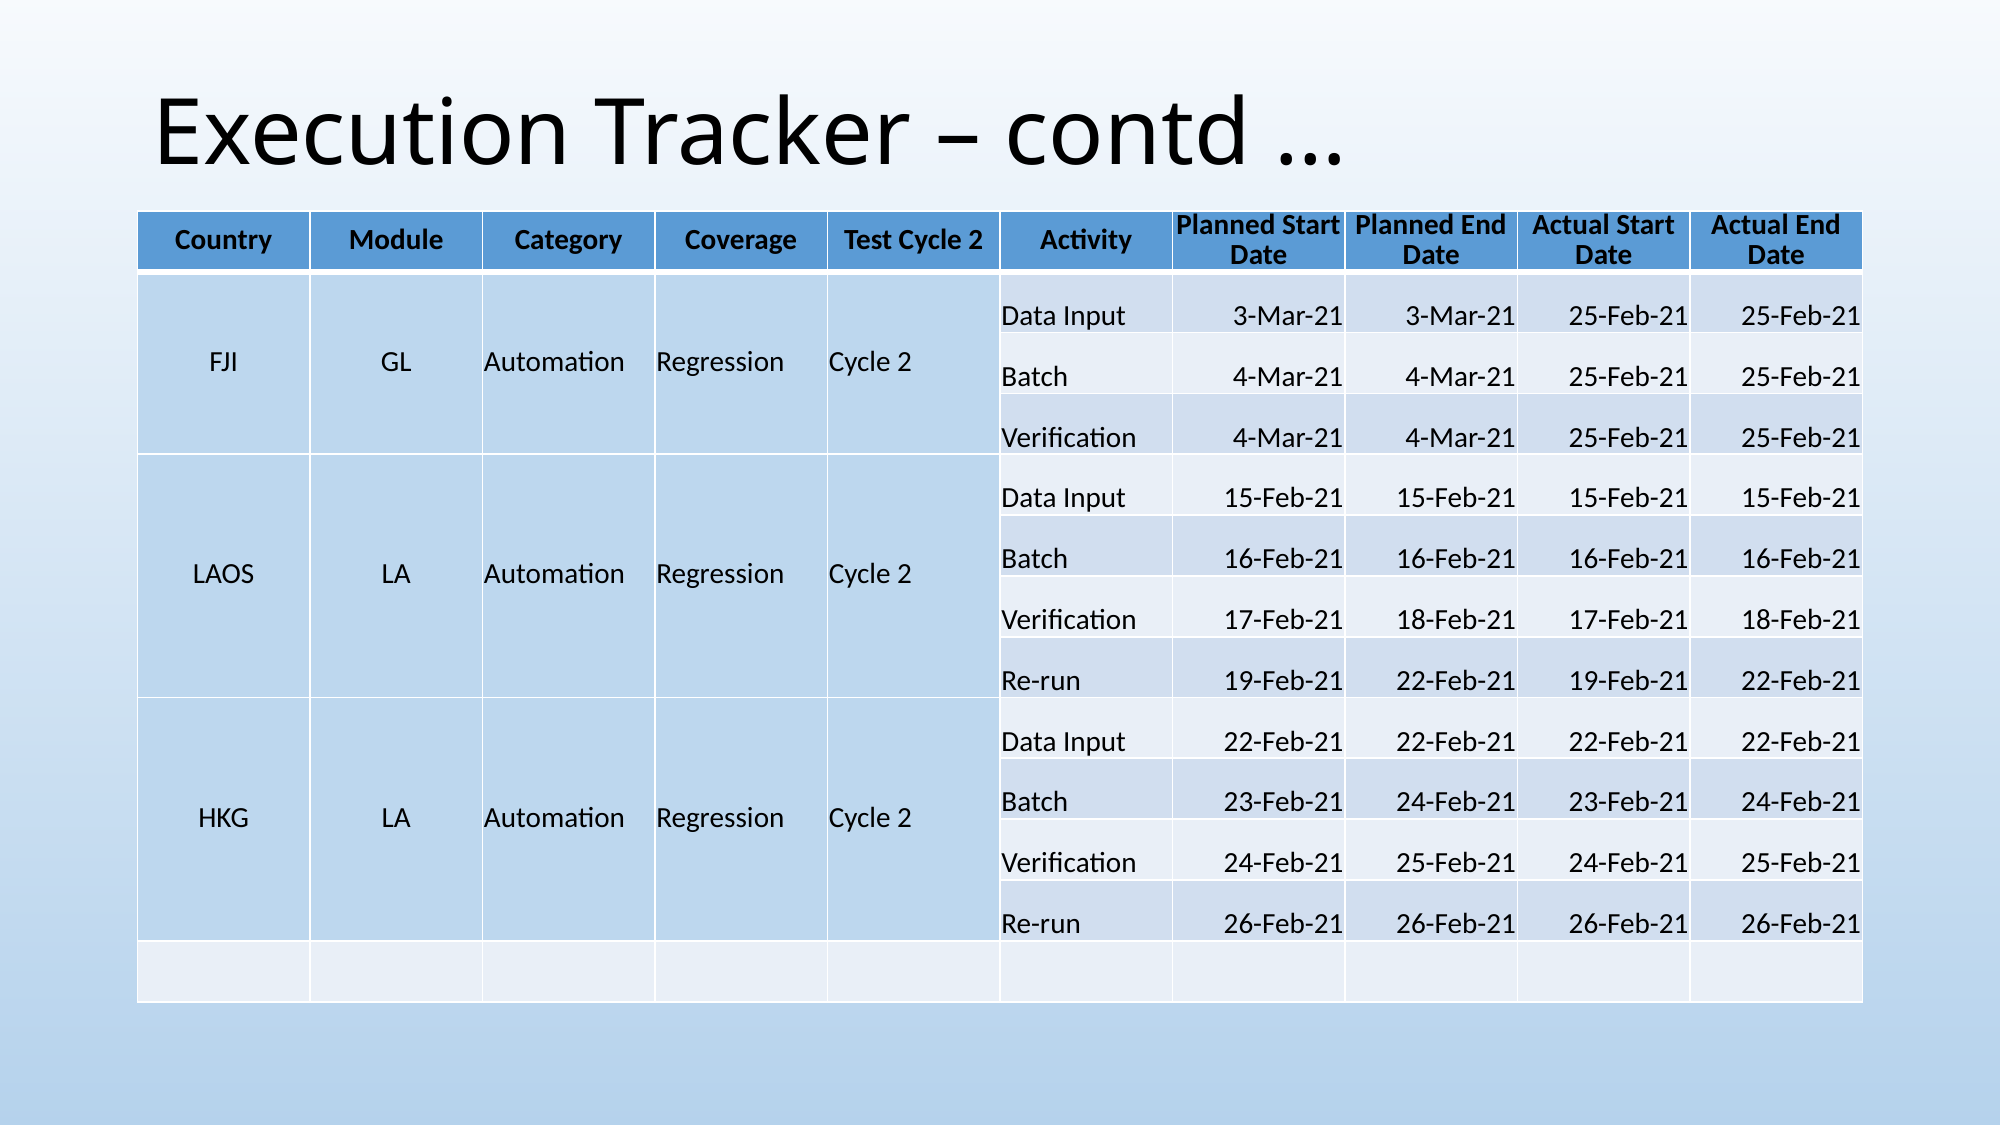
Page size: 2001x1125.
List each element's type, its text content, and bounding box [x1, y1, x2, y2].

table_cell LA [311, 698, 482, 940]
table_cell [1001, 942, 1172, 1001]
table_cell Verification [1001, 394, 1172, 453]
table_header Coverage [656, 212, 827, 269]
table_cell 15-Feb-21 [1346, 455, 1517, 514]
table_cell Automation [483, 698, 654, 940]
table_cell [656, 942, 827, 1001]
table_cell [1691, 942, 1862, 1001]
table_cell Automation [483, 455, 654, 697]
table_cell Re-run [1001, 638, 1172, 697]
table_cell 16-Feb-21 [1173, 516, 1344, 575]
table_cell 25-Feb-21 [1691, 275, 1862, 332]
table_cell 22-Feb-21 [1691, 698, 1862, 757]
table_header Planned Start Date [1173, 212, 1344, 269]
table_header Test Cycle 2 [828, 212, 999, 269]
table_cell Batch [1001, 759, 1172, 818]
table_cell Verification [1001, 820, 1172, 879]
table_cell 4-Mar-21 [1173, 333, 1344, 393]
table_cell 15-Feb-21 [1518, 455, 1689, 514]
table_cell 25-Feb-21 [1518, 394, 1689, 453]
table_cell 17-Feb-21 [1518, 577, 1689, 636]
table_cell 26-Feb-21 [1518, 881, 1689, 940]
table_cell Data Input [1001, 275, 1172, 332]
table_cell GL [311, 275, 482, 453]
table_cell 23-Feb-21 [1518, 759, 1689, 818]
table_cell 4-Mar-21 [1346, 394, 1517, 453]
table_cell LAOS [138, 455, 309, 697]
table_cell 24-Feb-21 [1518, 820, 1689, 879]
table_cell 25-Feb-21 [1518, 275, 1689, 332]
table_cell 25-Feb-21 [1691, 820, 1862, 879]
table_cell Cycle 2 [828, 455, 999, 697]
table_cell 22-Feb-21 [1518, 698, 1689, 757]
table_cell 26-Feb-21 [1691, 881, 1862, 940]
table_cell [828, 942, 999, 1001]
table_cell HKG [138, 698, 309, 940]
table_cell 24-Feb-21 [1346, 759, 1517, 818]
table_header Planned End Date [1346, 212, 1517, 269]
table_header Activity [1001, 212, 1172, 269]
table_cell 22-Feb-21 [1691, 638, 1862, 697]
table_cell Data Input [1001, 455, 1172, 514]
table_cell 15-Feb-21 [1691, 455, 1862, 514]
table_cell Re-run [1001, 881, 1172, 940]
table_cell 19-Feb-21 [1518, 638, 1689, 697]
table_cell LA [311, 455, 482, 697]
table_cell 4-Mar-21 [1173, 394, 1344, 453]
table_cell 26-Feb-21 [1346, 881, 1517, 940]
table_cell Batch [1001, 516, 1172, 575]
table_cell Cycle 2 [828, 698, 999, 940]
table_cell Batch [1001, 333, 1172, 393]
table_cell 22-Feb-21 [1346, 638, 1517, 697]
table_cell Cycle 2 [828, 275, 999, 453]
table_cell Regression [656, 698, 827, 940]
table_cell Data Input [1001, 698, 1172, 757]
table_cell 22-Feb-21 [1346, 698, 1517, 757]
table_cell 26-Feb-21 [1173, 881, 1344, 940]
title Execution Tracker – contd … [137, 59, 1863, 210]
table_cell 18-Feb-21 [1691, 577, 1862, 636]
table_cell 22-Feb-21 [1173, 698, 1344, 757]
table_cell 18-Feb-21 [1346, 577, 1517, 636]
table_cell Regression [656, 275, 827, 453]
table_header Category [483, 212, 654, 269]
table_cell 16-Feb-21 [1691, 516, 1862, 575]
table_header Actual Start Date [1518, 212, 1689, 269]
table_cell Verification [1001, 577, 1172, 636]
table_cell Automation [483, 275, 654, 453]
table_cell [138, 942, 309, 1001]
table_cell 25-Feb-21 [1346, 820, 1517, 879]
table_cell 16-Feb-21 [1346, 516, 1517, 575]
table_cell 25-Feb-21 [1518, 333, 1689, 393]
table_cell 23-Feb-21 [1173, 759, 1344, 818]
table_header Actual End Date [1691, 212, 1862, 269]
table_cell 25-Feb-21 [1691, 333, 1862, 393]
table_header Country [138, 212, 309, 269]
table_cell [1518, 942, 1689, 1001]
table_cell 15-Feb-21 [1173, 455, 1344, 514]
table_cell 24-Feb-21 [1691, 759, 1862, 818]
table_cell [483, 942, 654, 1001]
table_cell [311, 942, 482, 1001]
table_cell 3-Mar-21 [1173, 275, 1344, 332]
table_cell 4-Mar-21 [1346, 333, 1517, 393]
table_cell 3-Mar-21 [1346, 275, 1517, 332]
table_header Module [311, 212, 482, 269]
table_cell Regression [656, 455, 827, 697]
table_cell [1346, 942, 1517, 1001]
table_cell 16-Feb-21 [1518, 516, 1689, 575]
table_cell 24-Feb-21 [1173, 820, 1344, 879]
table_cell 19-Feb-21 [1173, 638, 1344, 697]
table_cell FJI [138, 275, 309, 453]
table_cell [1173, 942, 1344, 1001]
table_cell 25-Feb-21 [1691, 394, 1862, 453]
table_cell 17-Feb-21 [1173, 577, 1344, 636]
